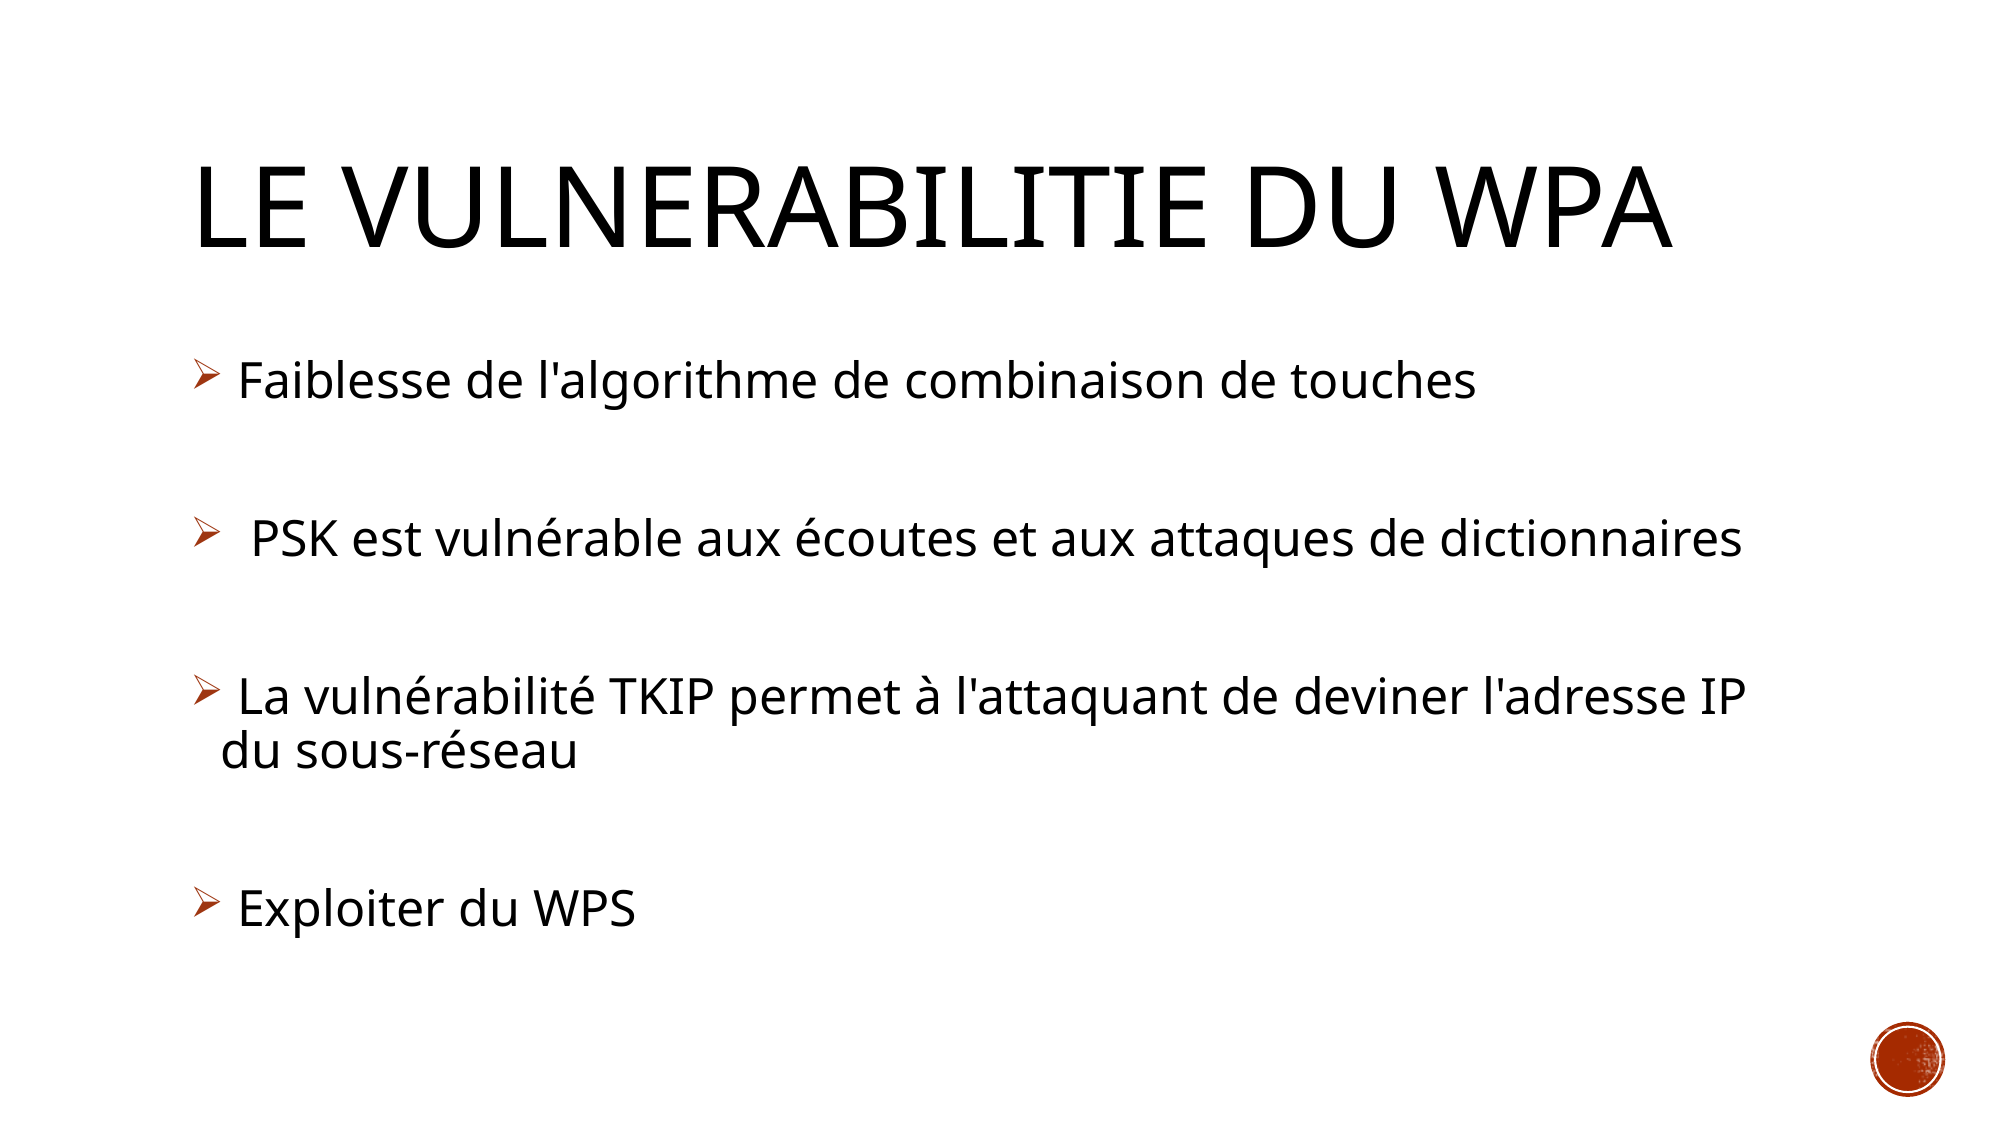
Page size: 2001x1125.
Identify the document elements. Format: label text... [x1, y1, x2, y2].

title le vulnerabilitie du wPA [175, 79, 1826, 344]
list Faiblesse de l'algorithme de combinaison de touches PSK est vulnérable aux écoutes et aux attaques de dictionnaires La vulnérabilité TKIP permet à l'attaquant de deviner l'adresse IP du sous-réseau Exploiter du WPS [175, 348, 1826, 1013]
